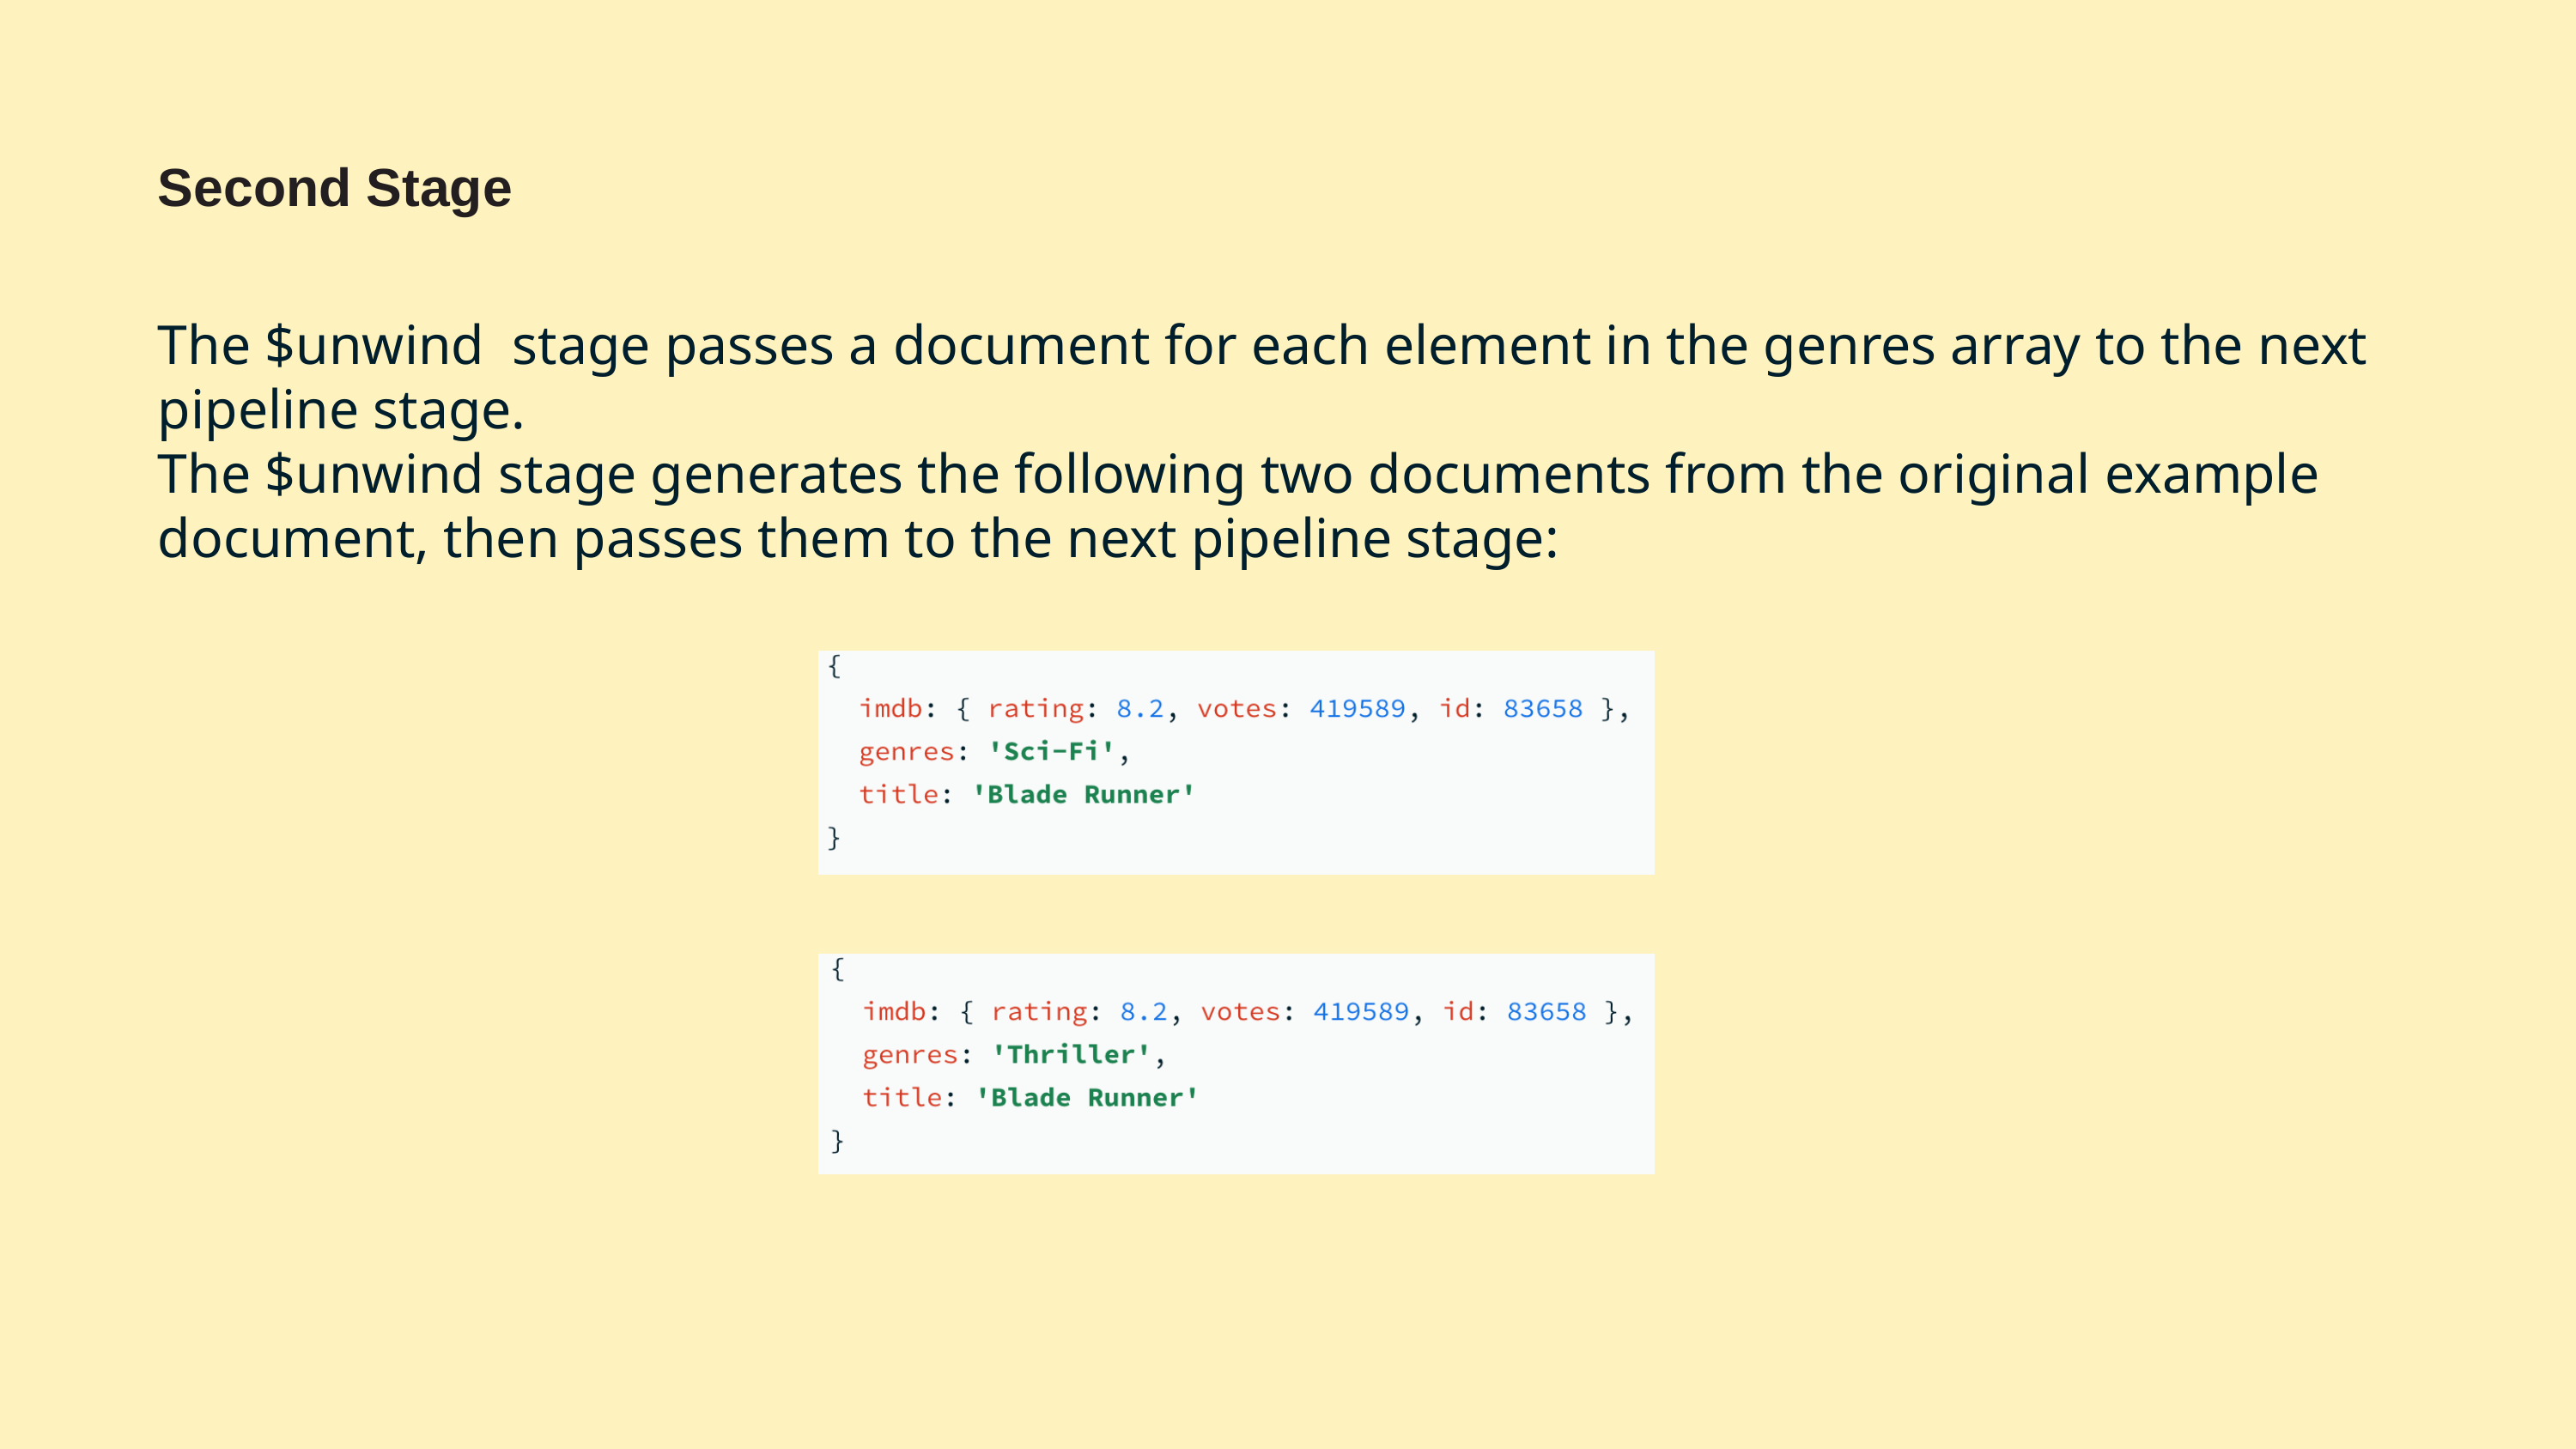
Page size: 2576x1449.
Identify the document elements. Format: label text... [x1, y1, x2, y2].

picture [818, 651, 1655, 875]
picture [818, 954, 1655, 1174]
title Second Stage [144, 144, 2443, 225]
subtitle The $unwind stage passes a document for each element in the genres array to the next pipeline stage. The $unwind stage generates the following two documents from the original example document, then passes them to the next pipeline stage: [144, 304, 2443, 1222]
